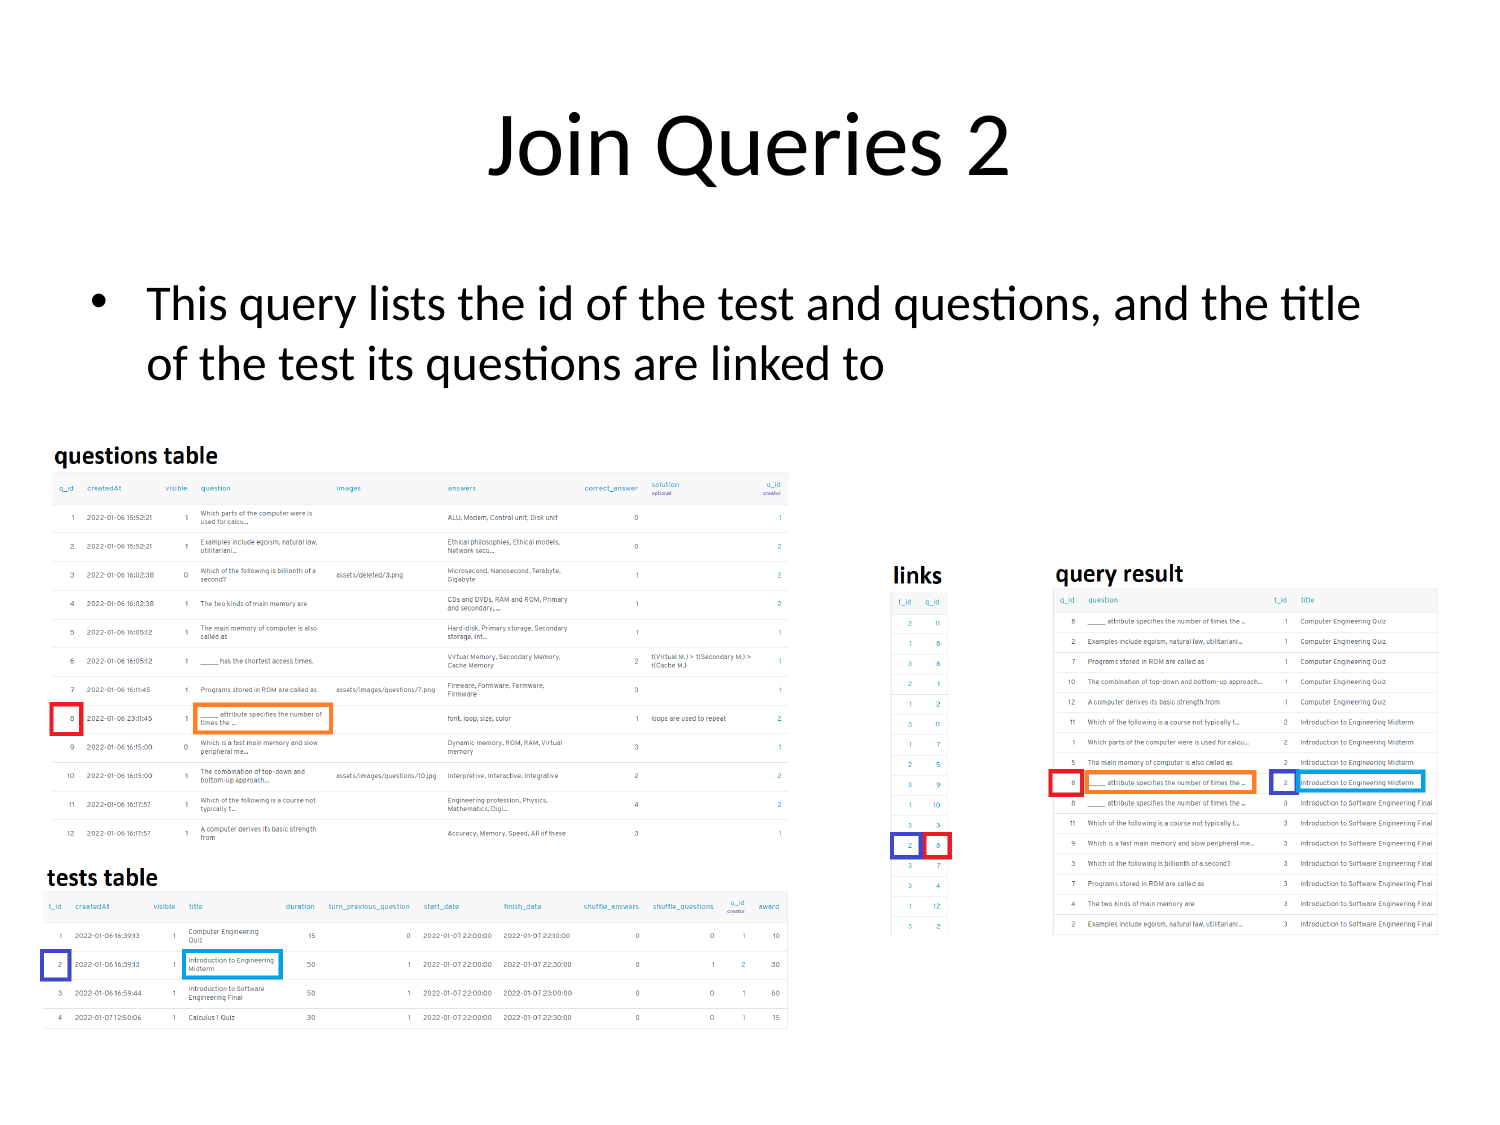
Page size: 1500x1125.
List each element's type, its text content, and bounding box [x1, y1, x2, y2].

title Join Queries 2 [75, 45, 1425, 233]
list This query lists the id of the test and questions, and the title of the test its questions are linked to [75, 262, 1425, 430]
picture [29, 432, 1466, 1042]
